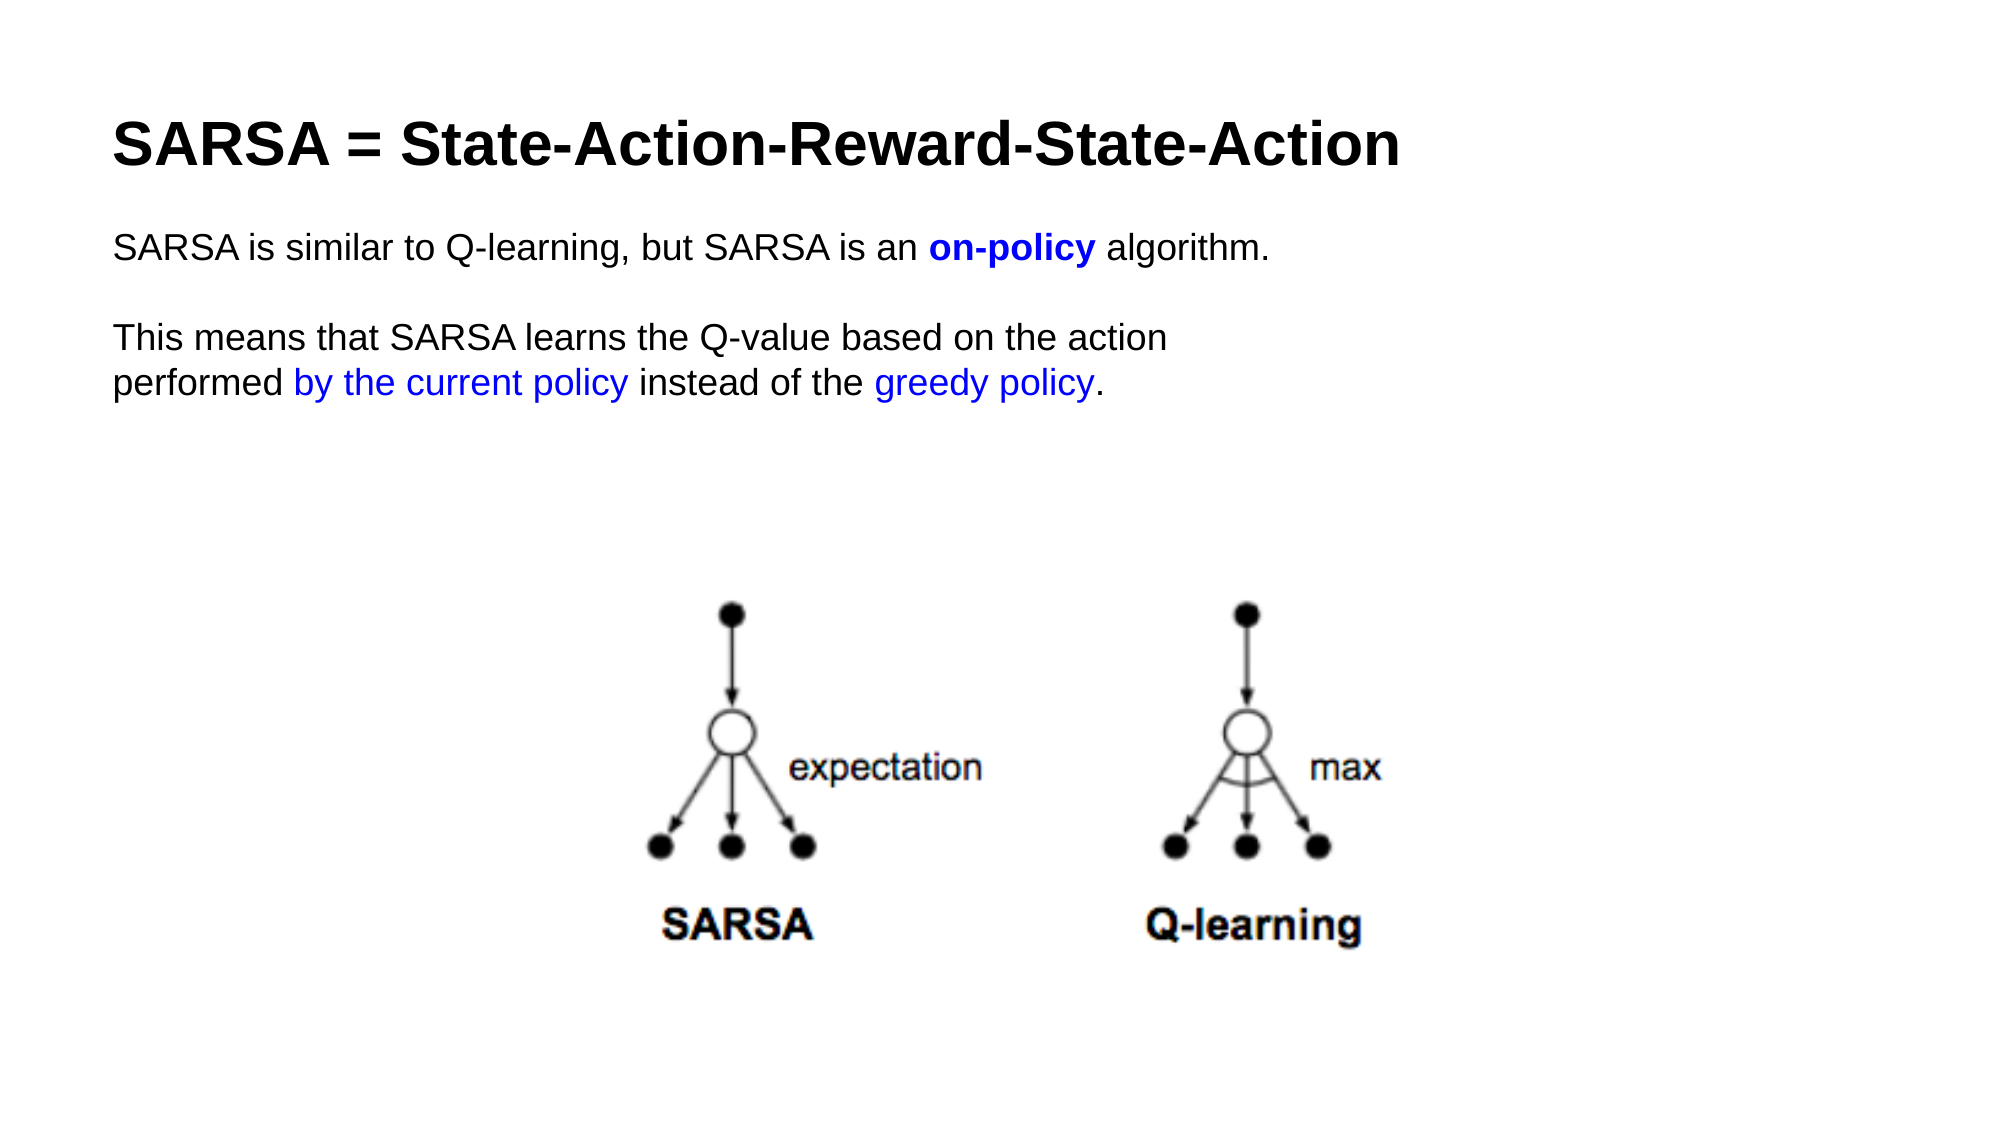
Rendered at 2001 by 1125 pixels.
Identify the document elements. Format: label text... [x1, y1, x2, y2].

picture [498, 567, 1502, 997]
text_box SARSA = State-Action-Reward-State-Action SARSA is similar to Q-learning, but SARSA is an on-policy algorithm. This means that SARSA learns the Q-value based on the action performed by the current policy instead of the greedy policy. [97, 88, 1439, 460]
